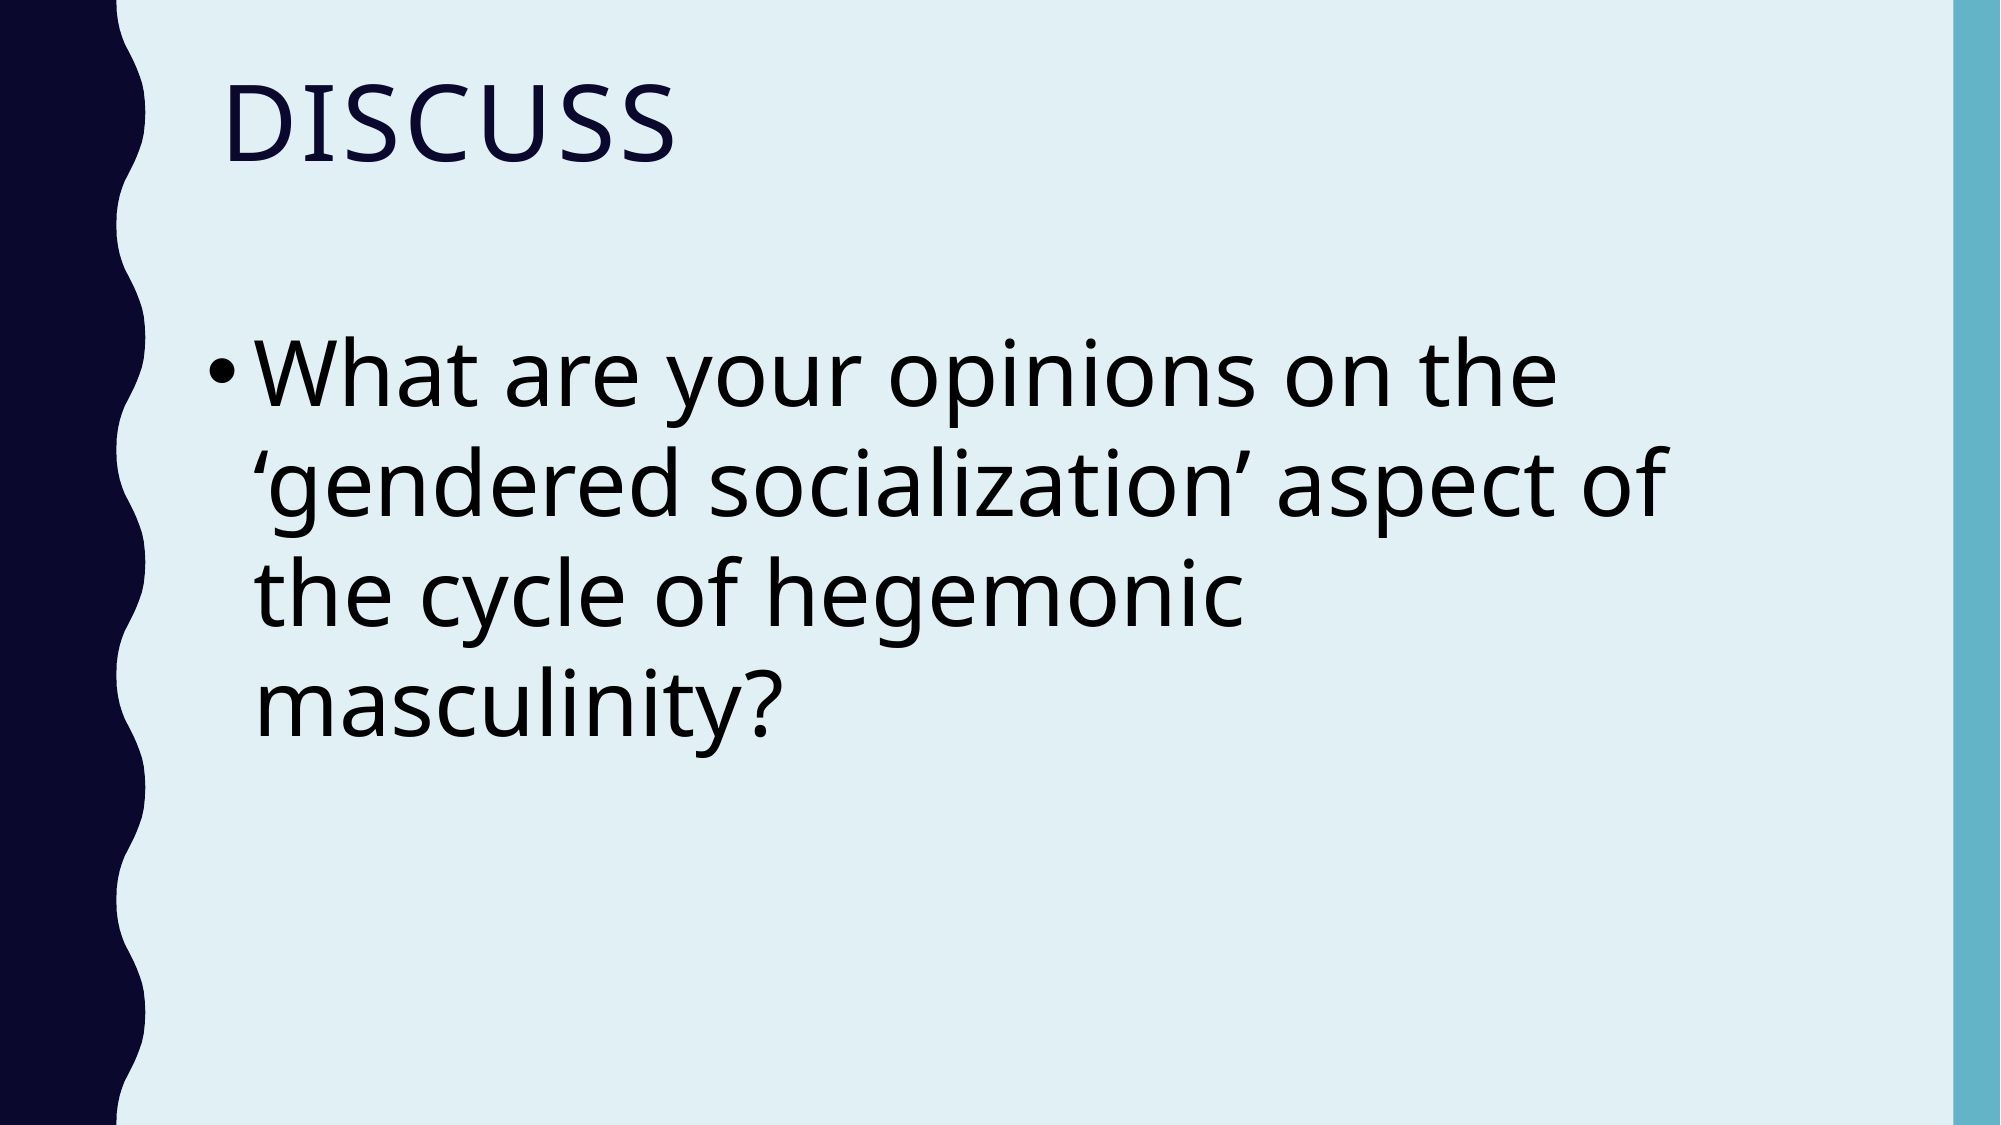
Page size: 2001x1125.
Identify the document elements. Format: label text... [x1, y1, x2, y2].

title Discuss [205, 62, 1875, 308]
text_box What are your opinions on the ‘gendered socialization’ aspect of the cycle of hegemonic masculinity? [191, 307, 1723, 762]
